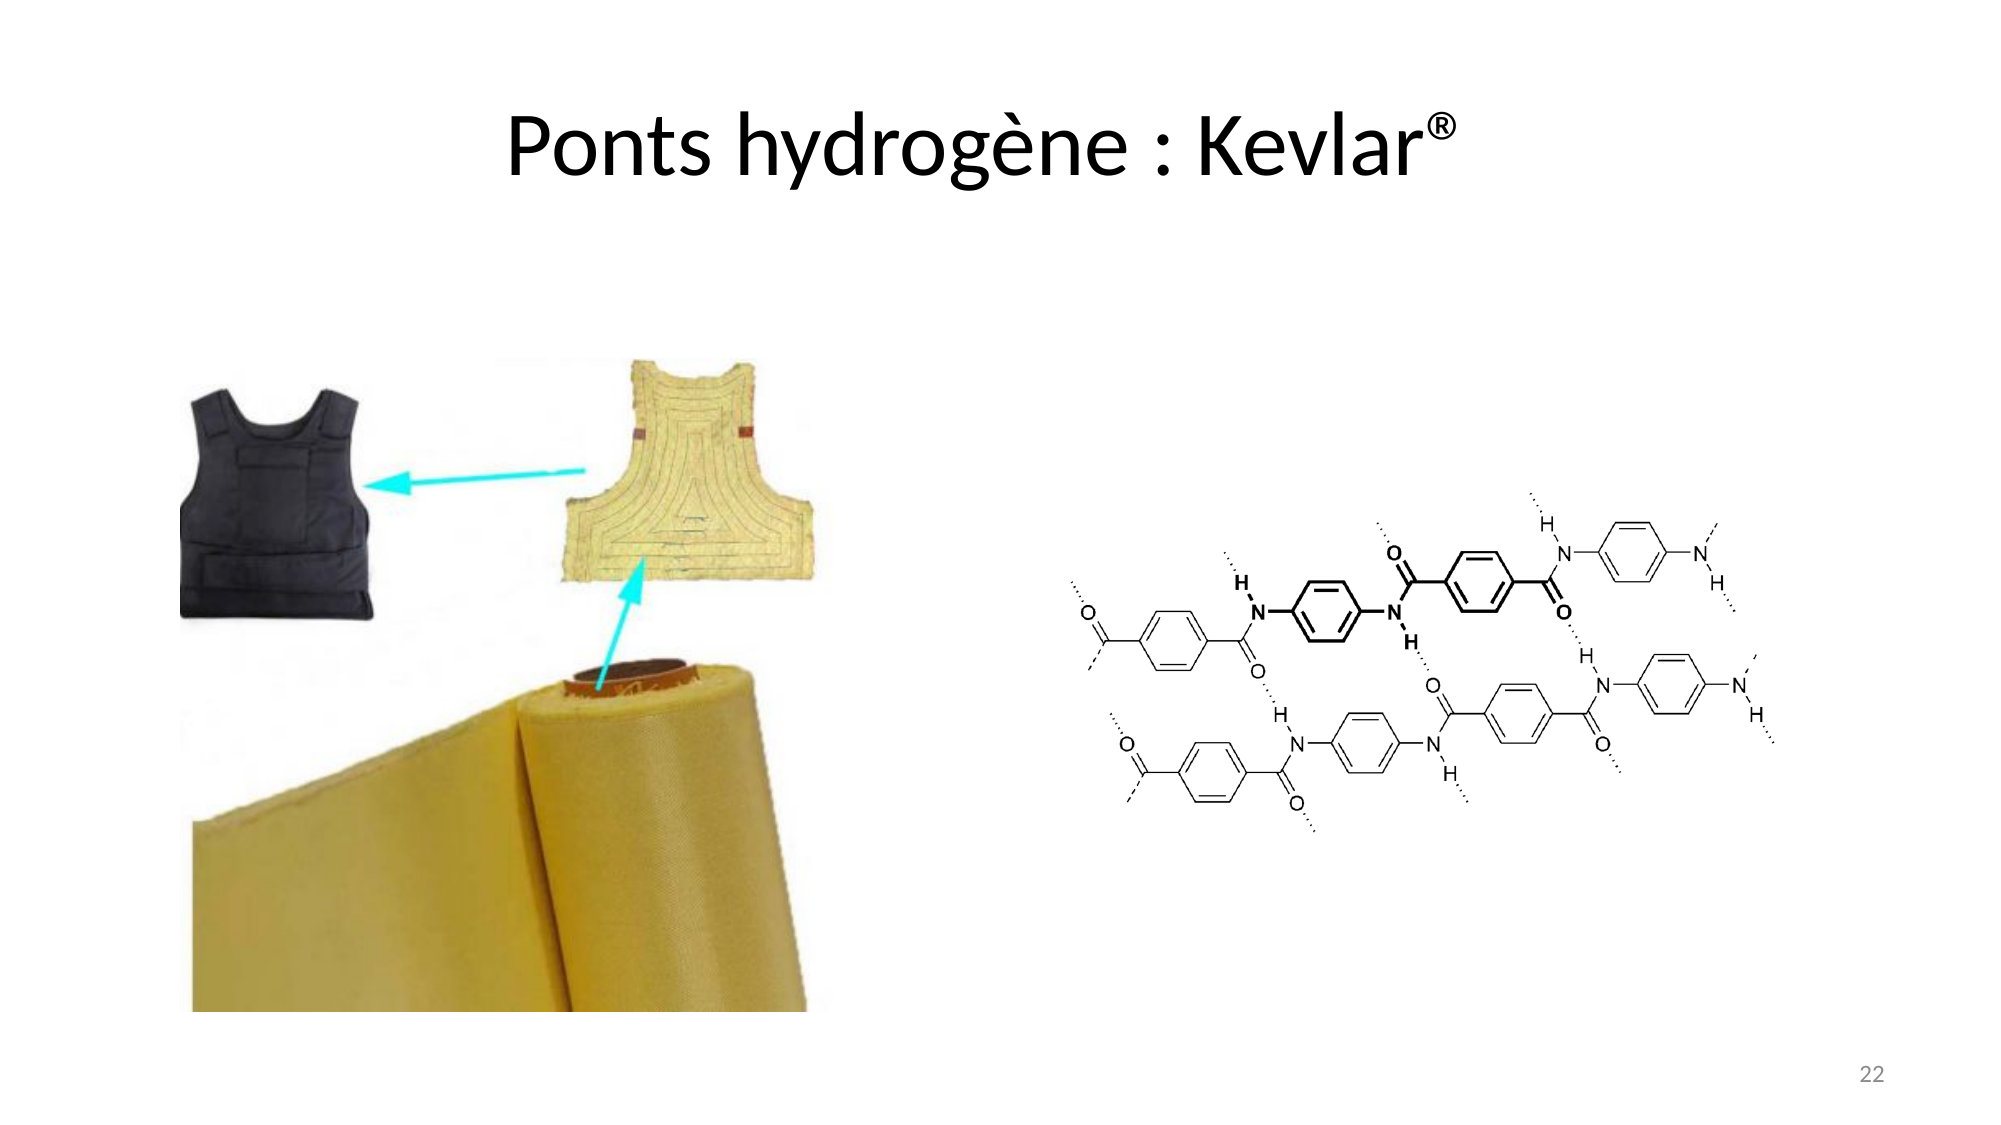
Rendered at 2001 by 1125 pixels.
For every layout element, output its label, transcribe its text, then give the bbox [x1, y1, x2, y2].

slide_number 22 [1433, 1042, 1900, 1103]
title Ponts hydrogène : Kevlar® [99, 45, 1900, 233]
picture [179, 358, 833, 1012]
picture [1055, 477, 1789, 847]
